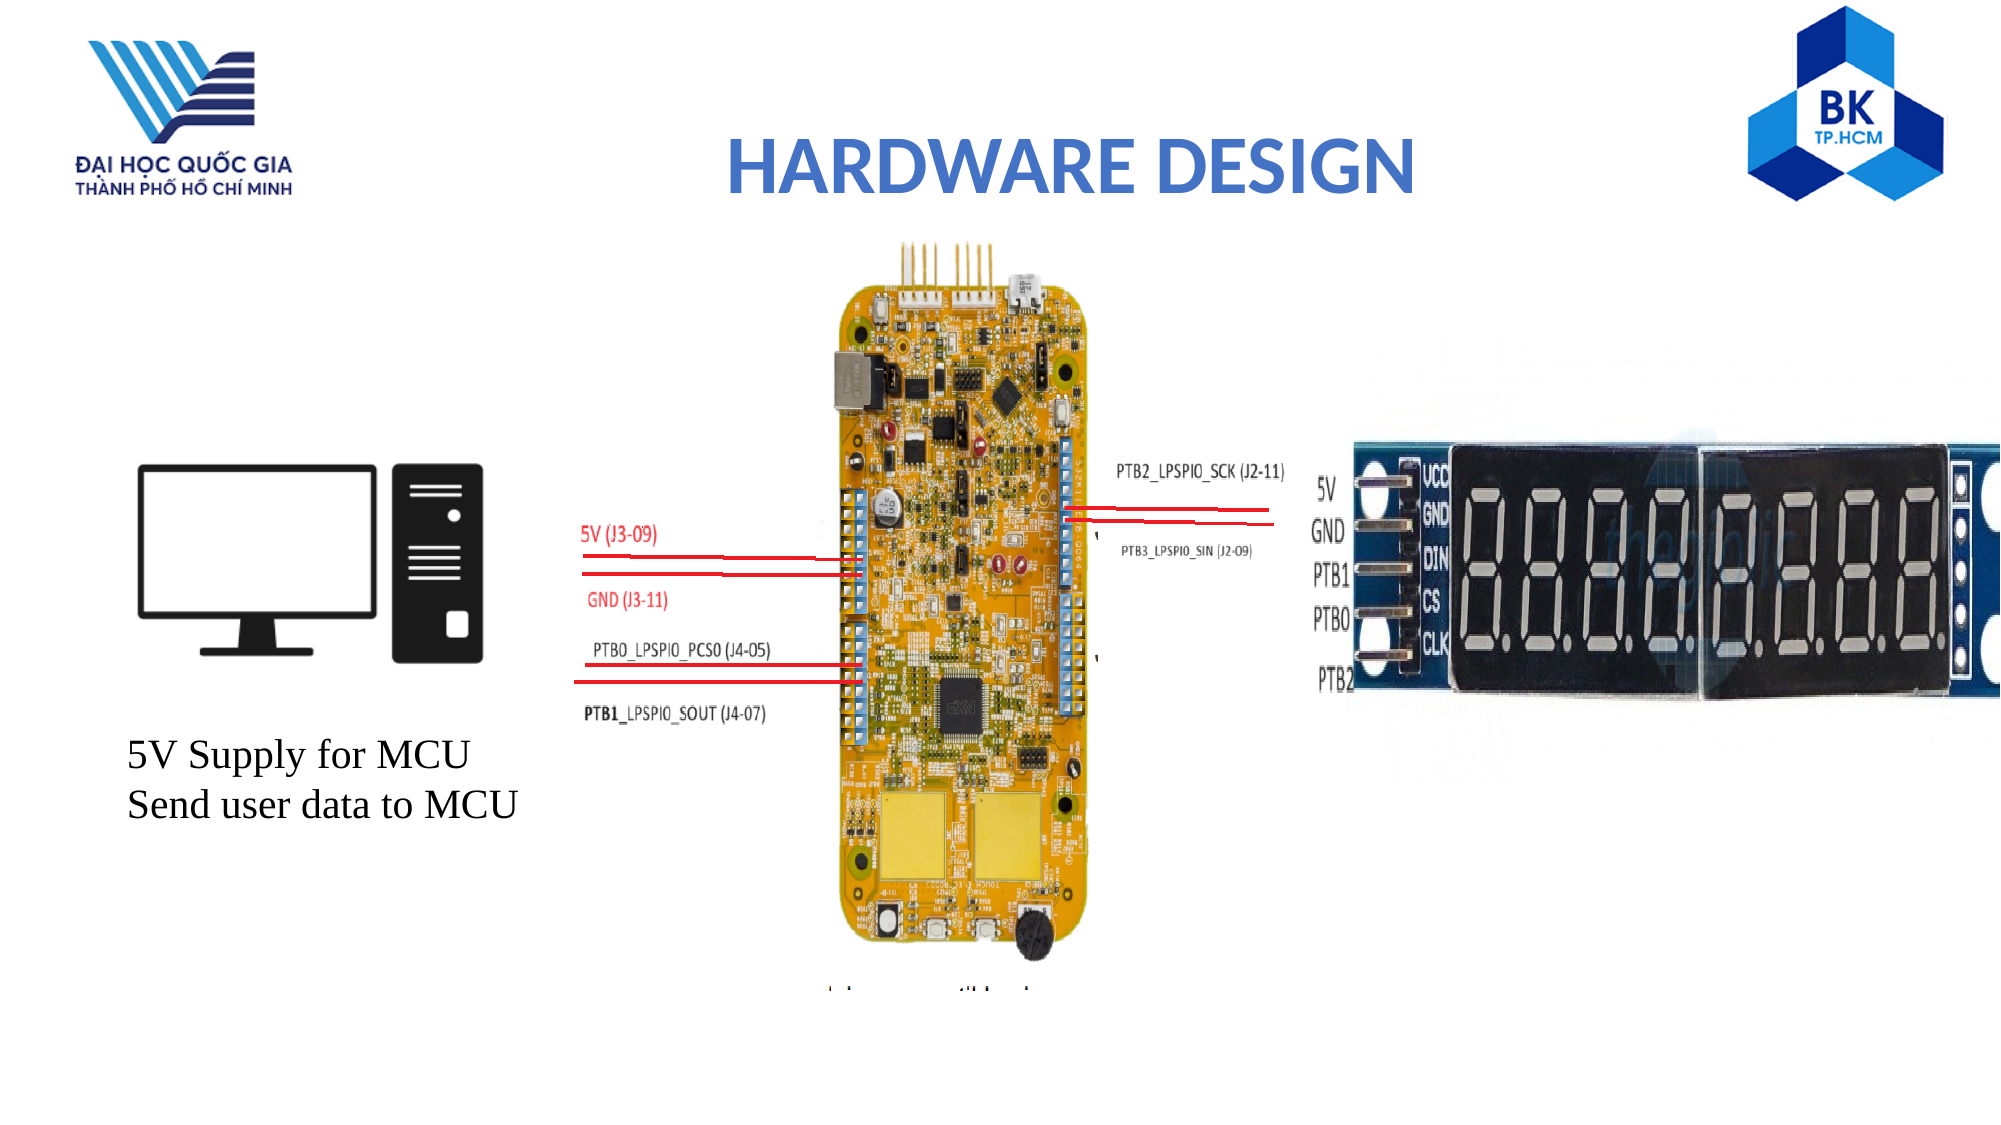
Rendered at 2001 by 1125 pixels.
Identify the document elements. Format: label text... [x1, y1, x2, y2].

text_box HARDWARE DESIGN [667, 102, 1477, 218]
picture [1744, 0, 1948, 206]
picture [0, 0, 363, 237]
picture [73, 205, 2000, 1005]
text_box 5V Supply for MCU Send user data to MCU [112, 733, 419, 834]
